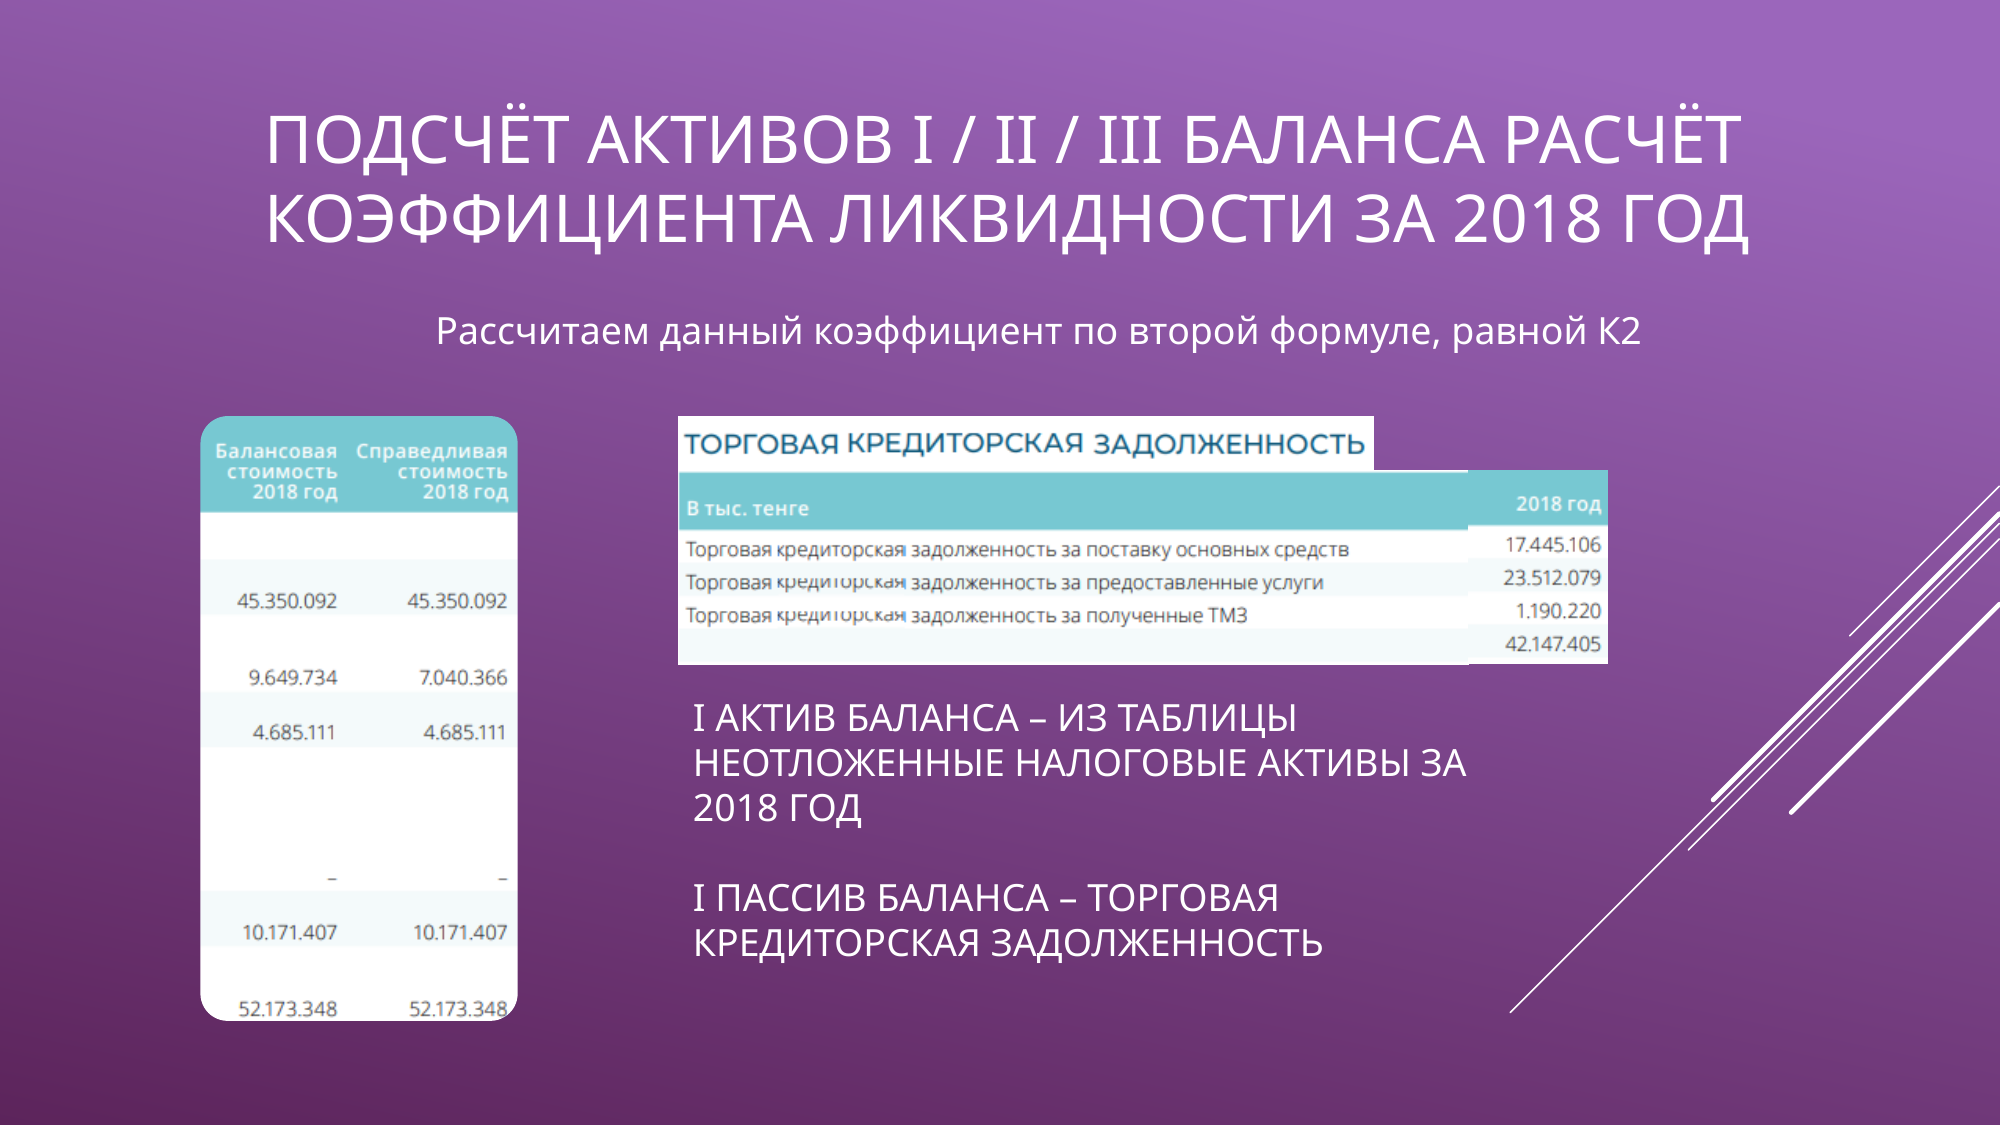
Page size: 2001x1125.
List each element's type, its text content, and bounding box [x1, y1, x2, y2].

picture [200, 415, 518, 1022]
picture [677, 415, 1609, 665]
text_box I АКТИВ БАЛАНСА – ИЗ ТАБЛИЦЫ НЕОТЛОЖЕННЫЕ НАЛОГОВЫЕ АКТИВЫ ЗА 2018 ГОД I ПАССИВ БАЛАНСА – ТОРГОВАЯ КРЕДИТОРСКАЯ ЗАДОЛЖЕННОСТЬ [678, 686, 1490, 971]
text_box Рассчитаем данный коэффициент по второй формуле, равной К2 [420, 299, 1659, 360]
title Подсчёт активов I / II / III баланса расчёт коэффициента ликвидности за 2018 год [250, 52, 1829, 300]
